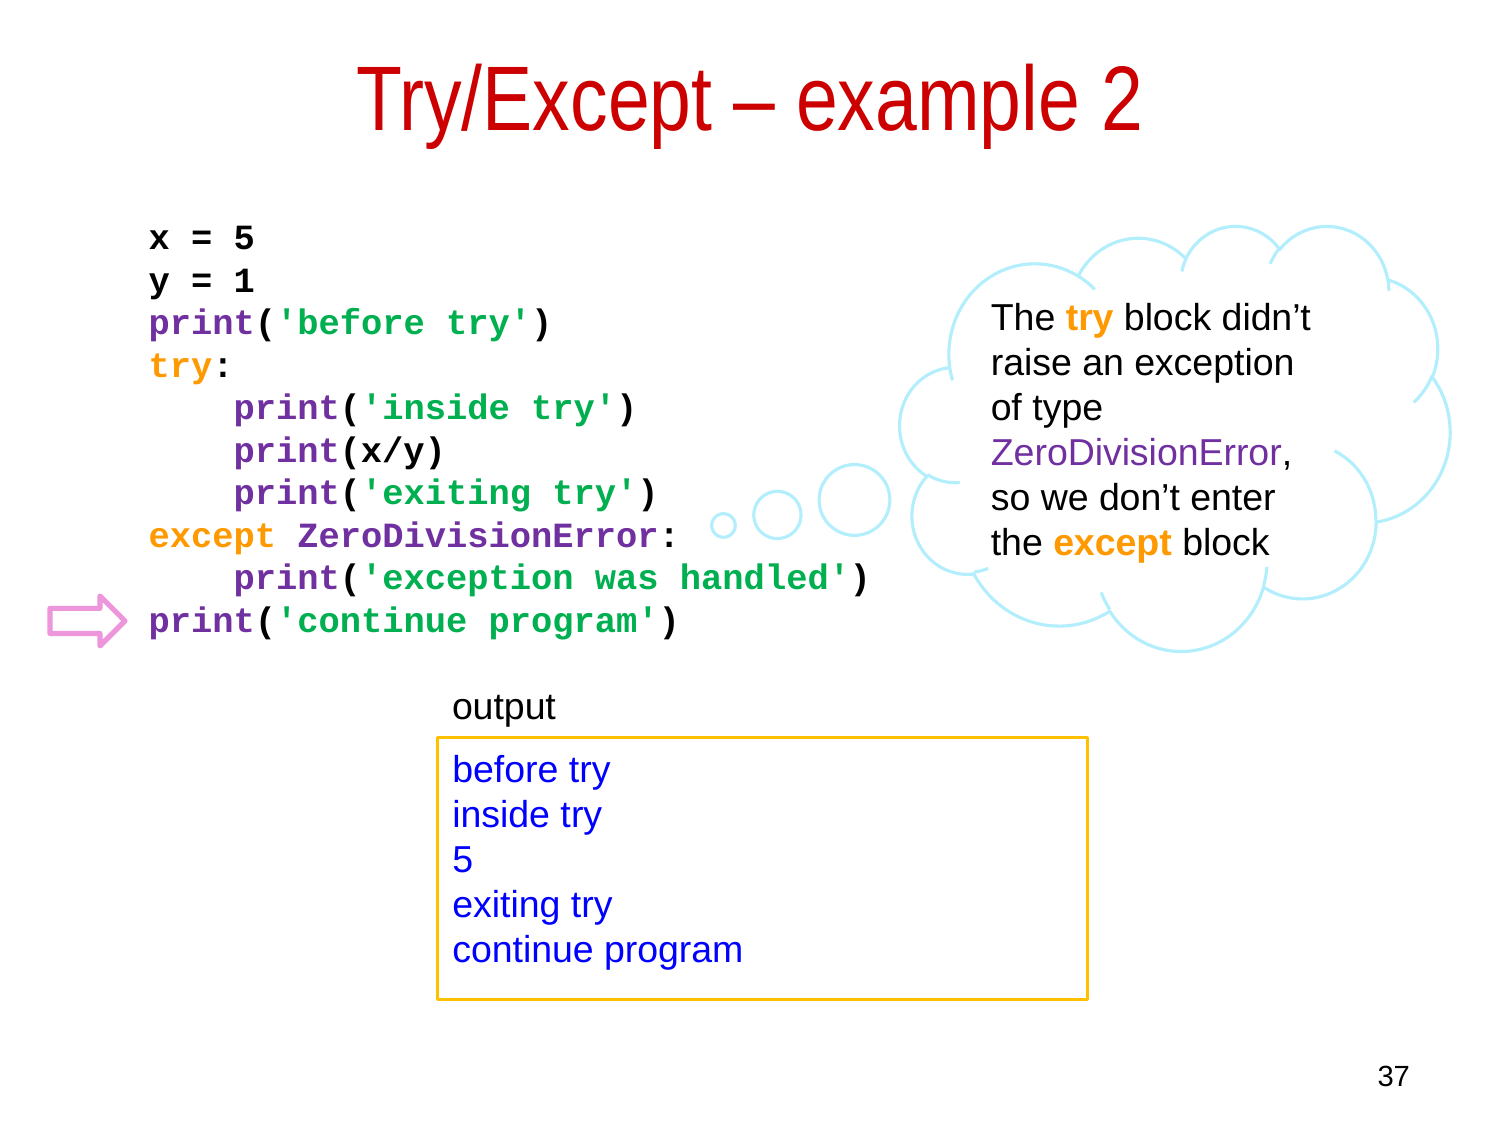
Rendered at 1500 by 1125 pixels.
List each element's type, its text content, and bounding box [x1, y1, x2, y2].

text_box x = 5 y = 1 print('before try') try: print('inside try') print(x/y) print('exiting try') except ZeroDivisionError: print('exception was handled') print('continue program') [133, 206, 886, 647]
text_box output [437, 674, 650, 735]
slide_number 37 [1074, 1049, 1426, 1088]
text_box The try block didn’t raise an exception of type ZeroDivisionError, so we don’t enter the except block [899, 226, 1451, 652]
title Try/Except – example 2 [74, 0, 1426, 188]
text_box [49, 595, 125, 646]
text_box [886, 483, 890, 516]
text_box before try inside try 5 exiting try continue program [437, 737, 1088, 1000]
